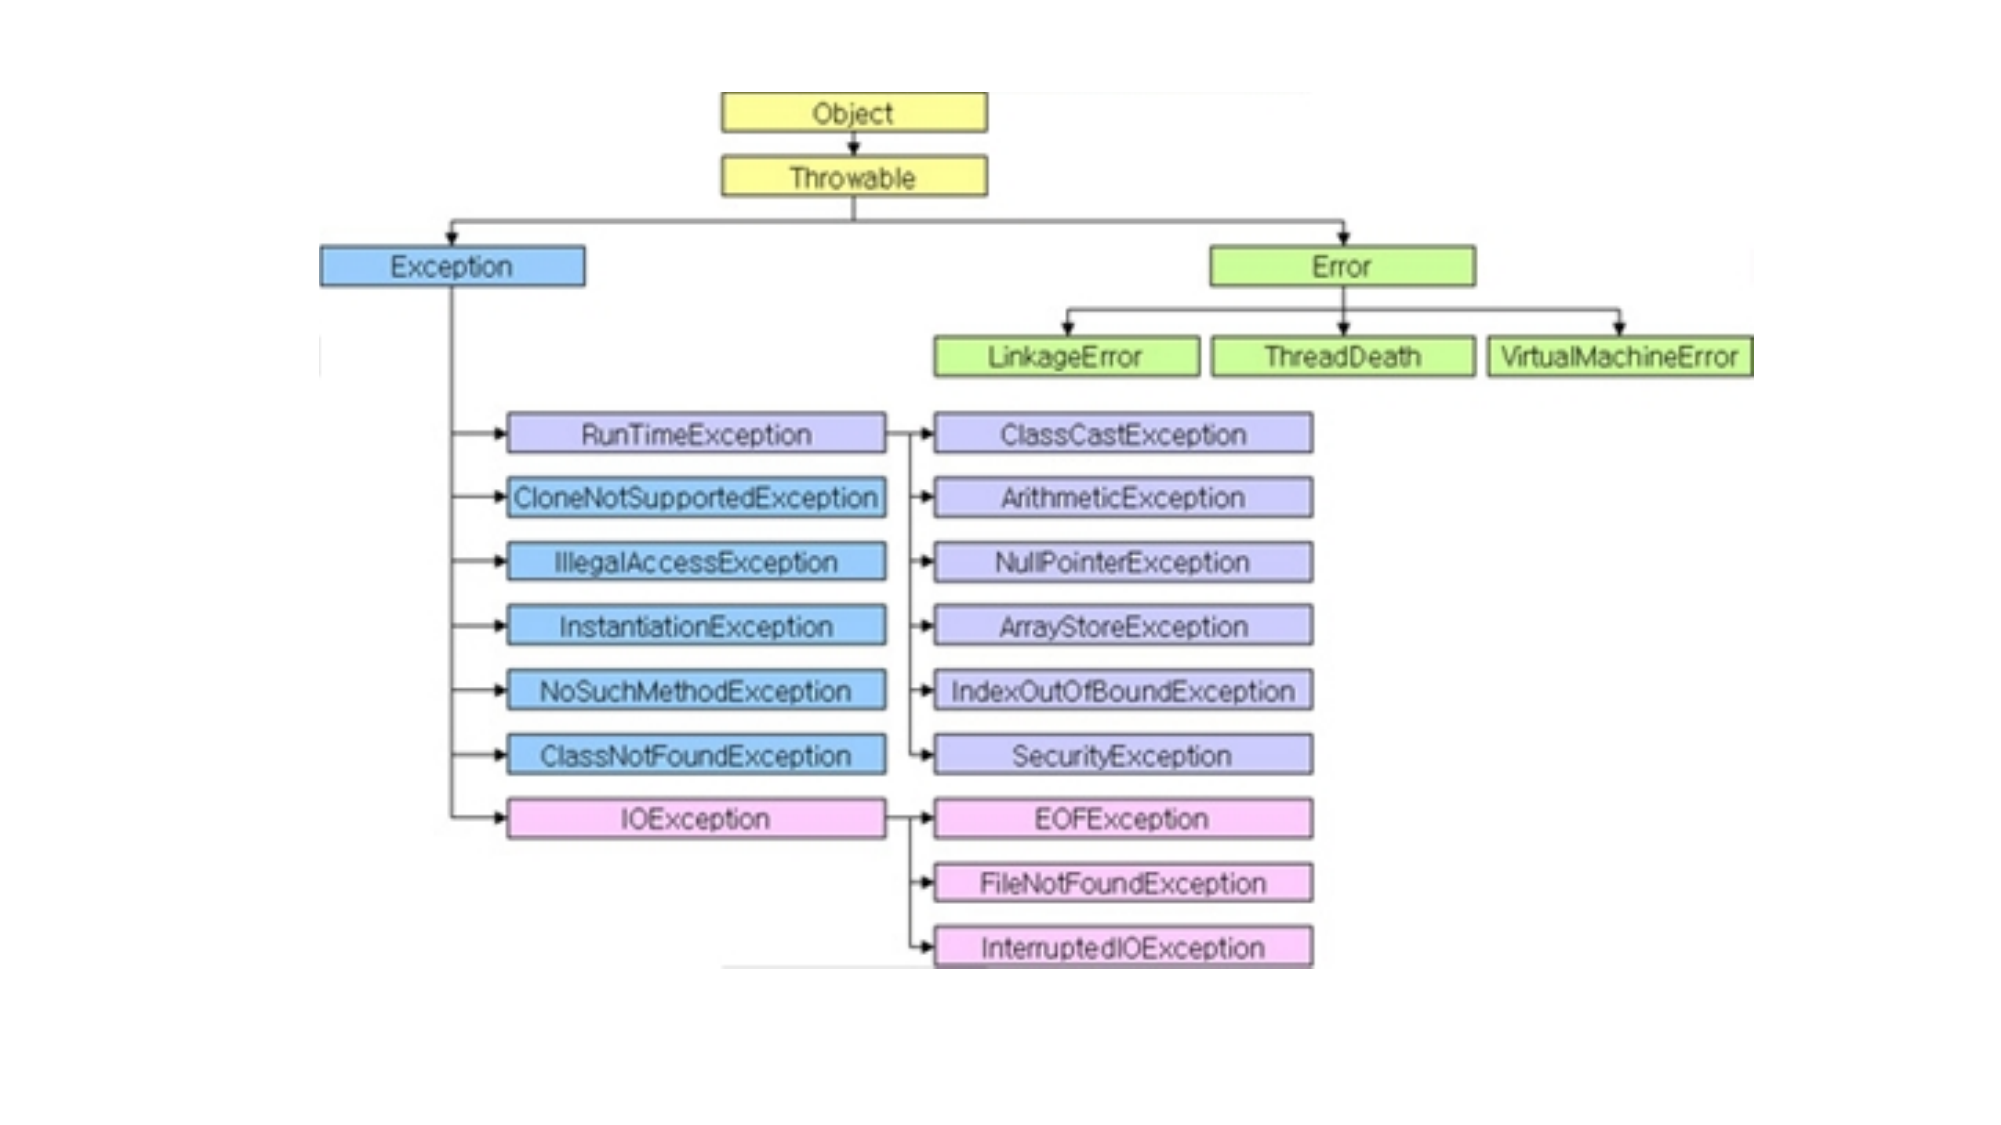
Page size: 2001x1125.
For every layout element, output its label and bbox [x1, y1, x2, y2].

picture [318, 92, 1754, 969]
